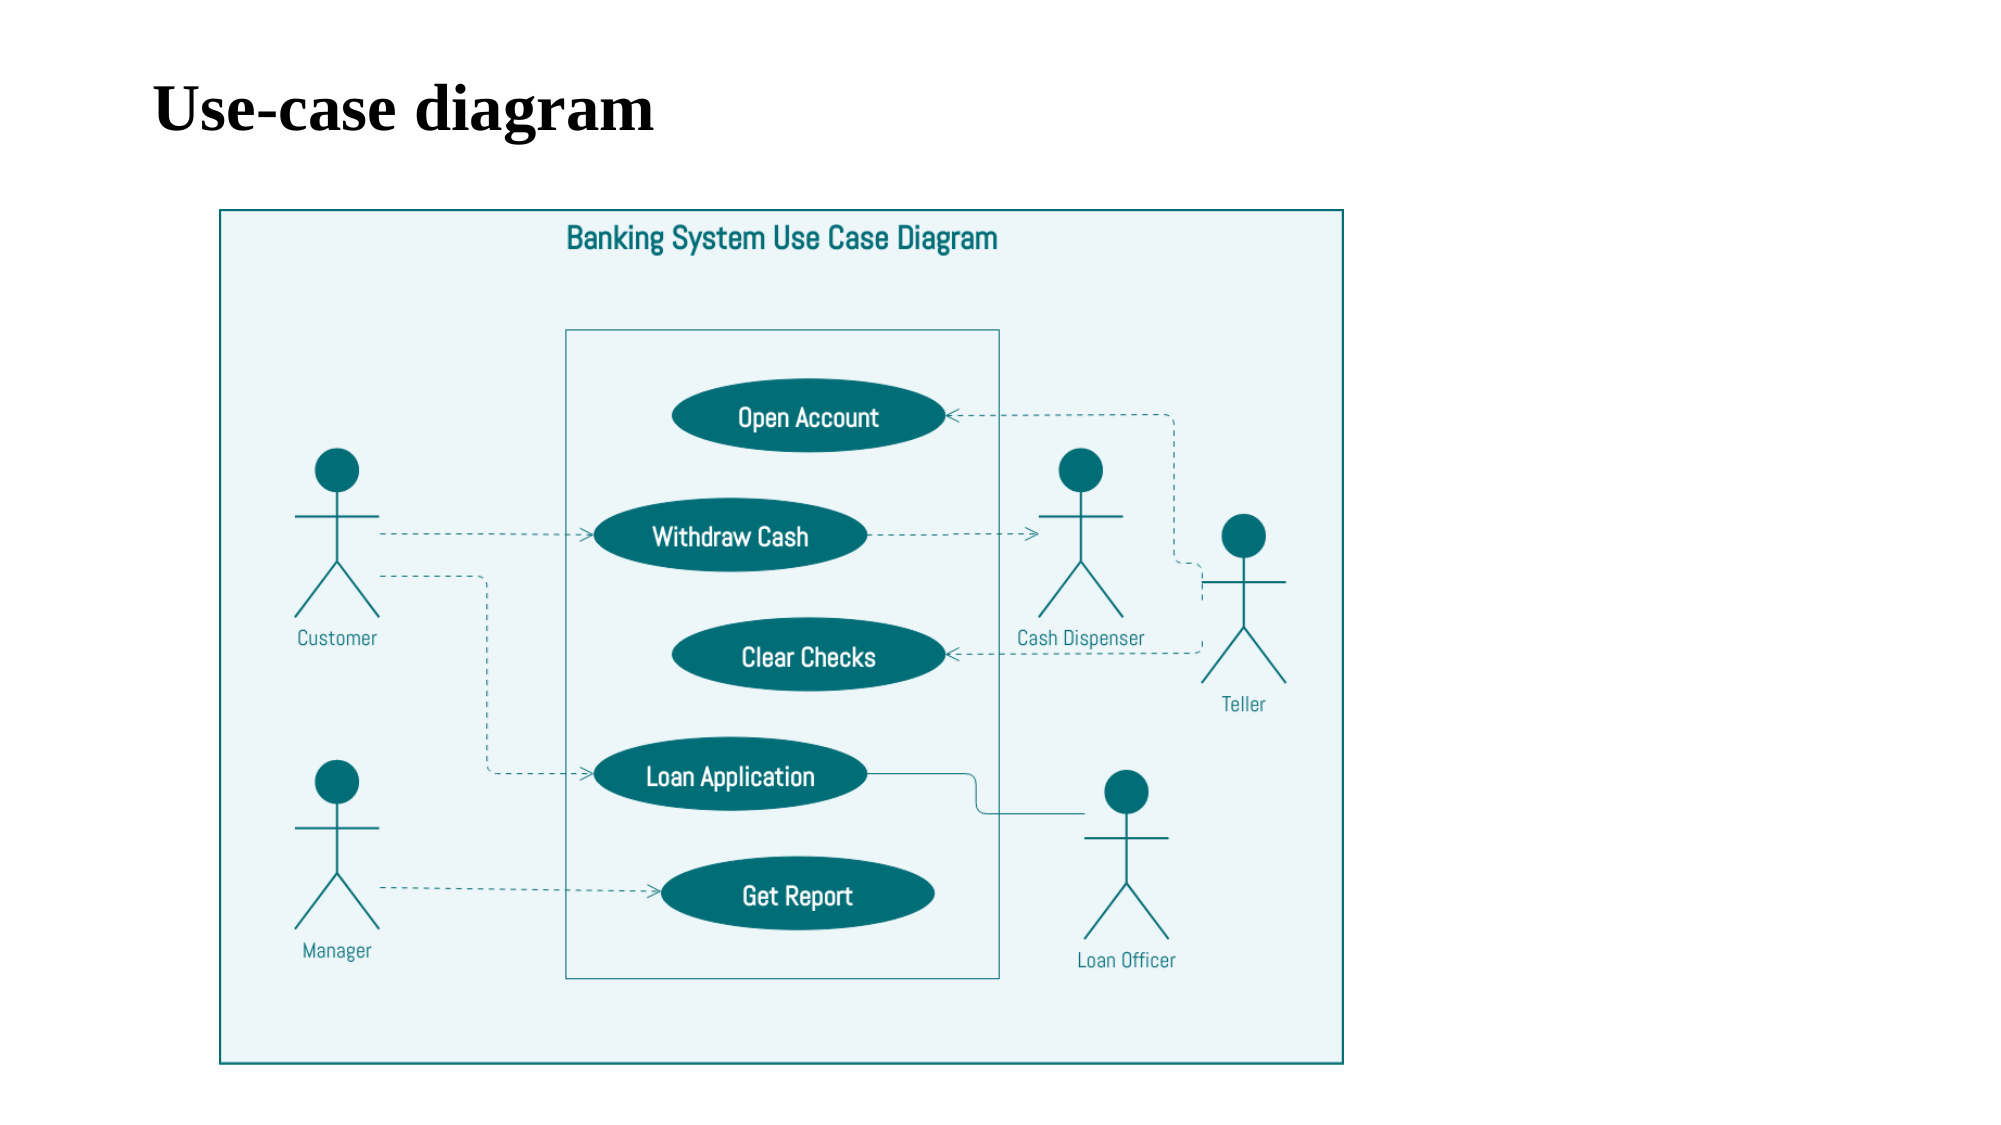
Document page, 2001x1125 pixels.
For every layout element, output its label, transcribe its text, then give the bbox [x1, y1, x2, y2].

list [219, 209, 1344, 1065]
title Use-case diagram [137, 59, 1863, 158]
